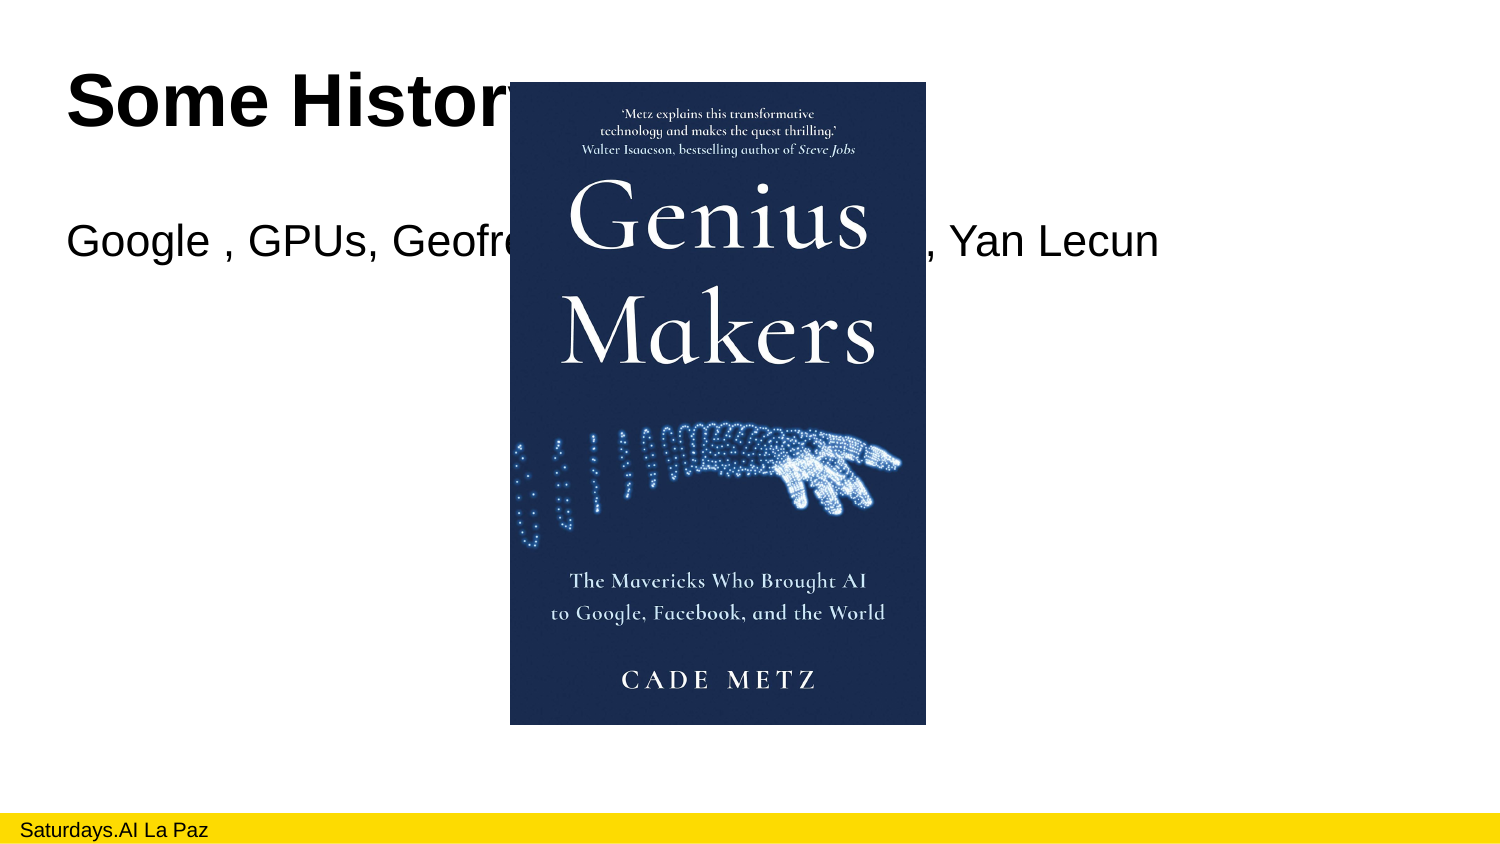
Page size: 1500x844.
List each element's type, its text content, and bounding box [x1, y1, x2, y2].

text_box [0, 813, 4, 844]
text_box [1496, 813, 1500, 844]
list Google , GPUs, Geofrey Hington, Microsoft, Yan Lecun [51, 189, 1449, 750]
picture [510, 82, 926, 726]
title Some History [51, 36, 1449, 131]
text_box Saturdays.AI La Paz 2/2021 [4, 802, 1496, 844]
